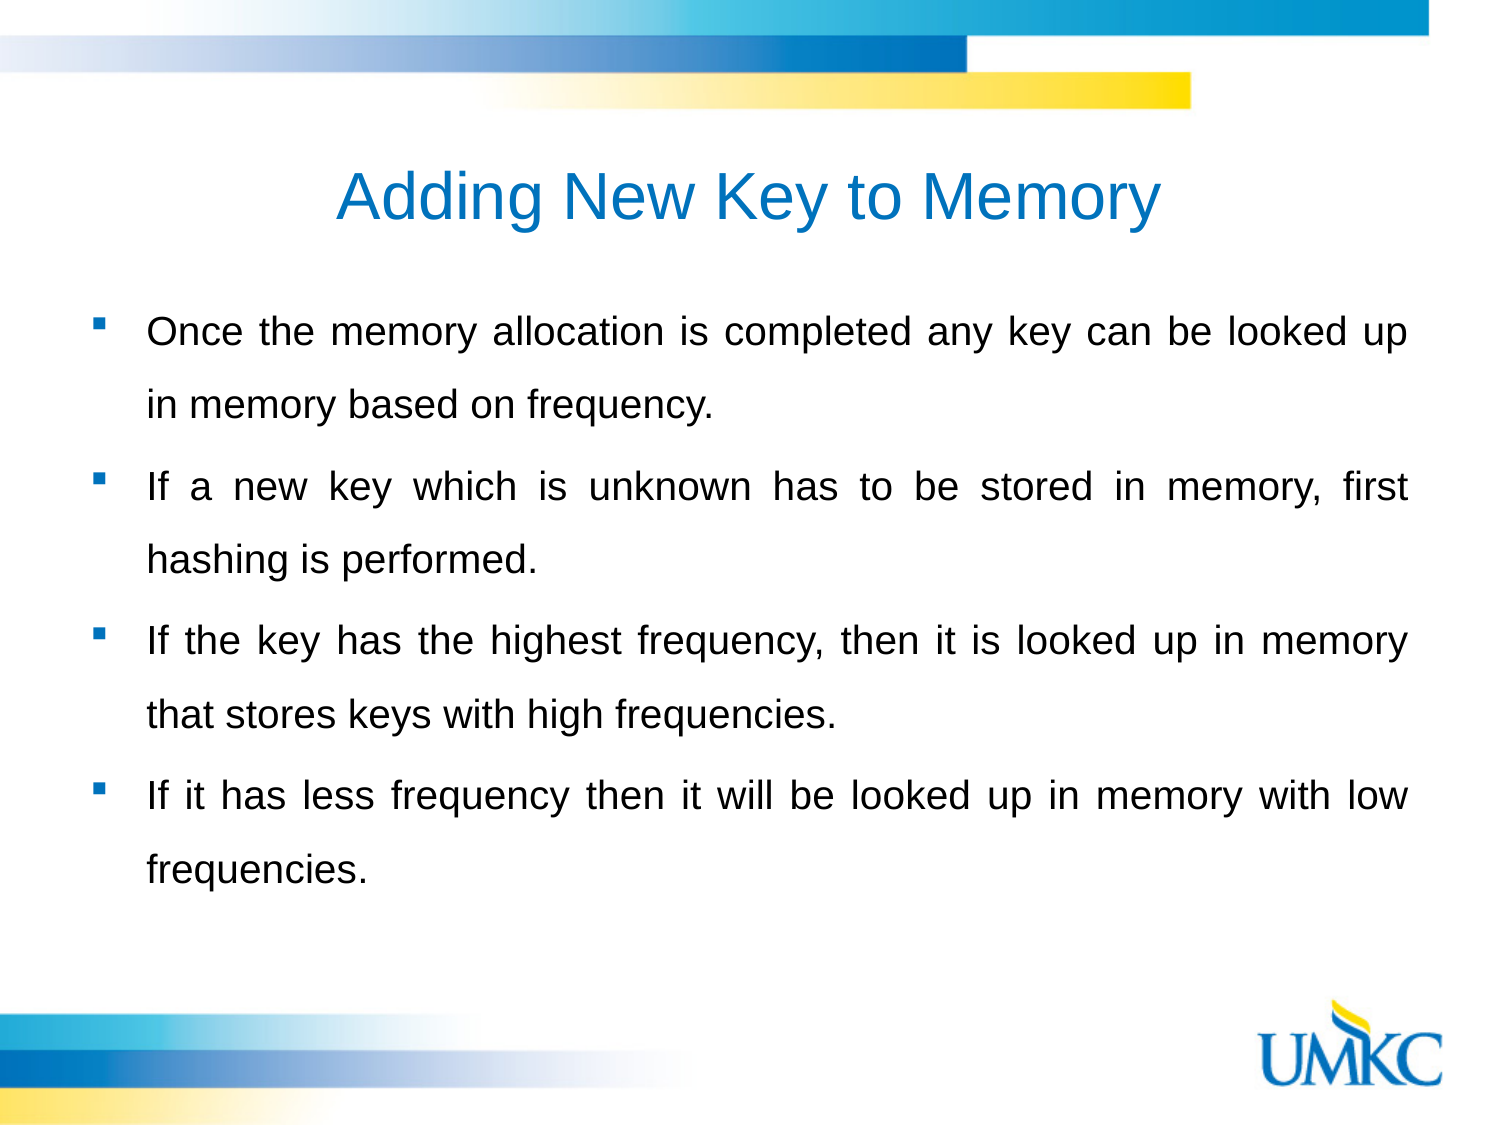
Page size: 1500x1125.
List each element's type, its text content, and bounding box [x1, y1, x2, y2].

picture [0, 0, 1500, 1125]
title Adding New Key to Memory [75, 117, 1425, 268]
list Once the memory allocation is completed any key can be looked up in memory based on frequency. If a new key which is unknown has to be stored in memory, first hashing is performed. If the key has the highest frequency, then it is looked up in memory that stores keys with high frequencies. If it has less frequency then it will be looked up in memory with low frequencies. [75, 272, 1425, 1015]
